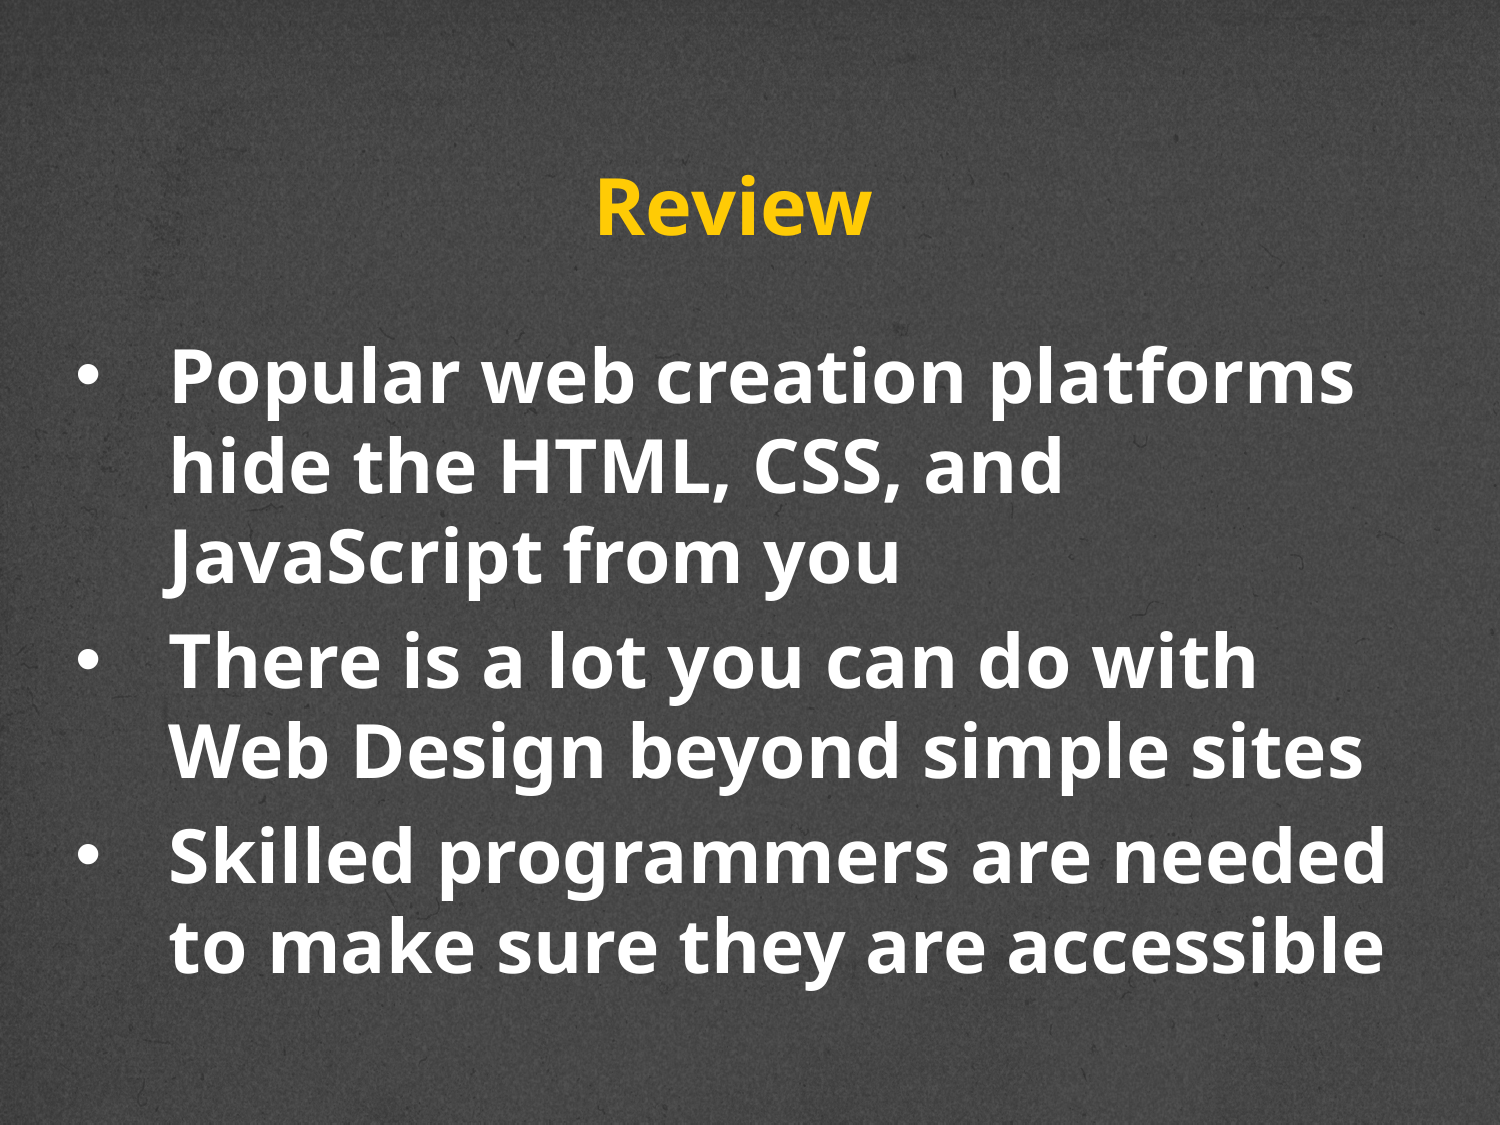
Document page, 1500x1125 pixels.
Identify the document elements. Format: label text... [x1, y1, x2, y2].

list Popular web creation platforms hide the HTML, CSS, and JavaScript from you There is a lot you can do with Web Design beyond simple sites Skilled programmers are needed to make sure they are accessible [60, 321, 1425, 1005]
picture [0, 0, 1500, 1125]
title Review [41, 149, 1425, 303]
